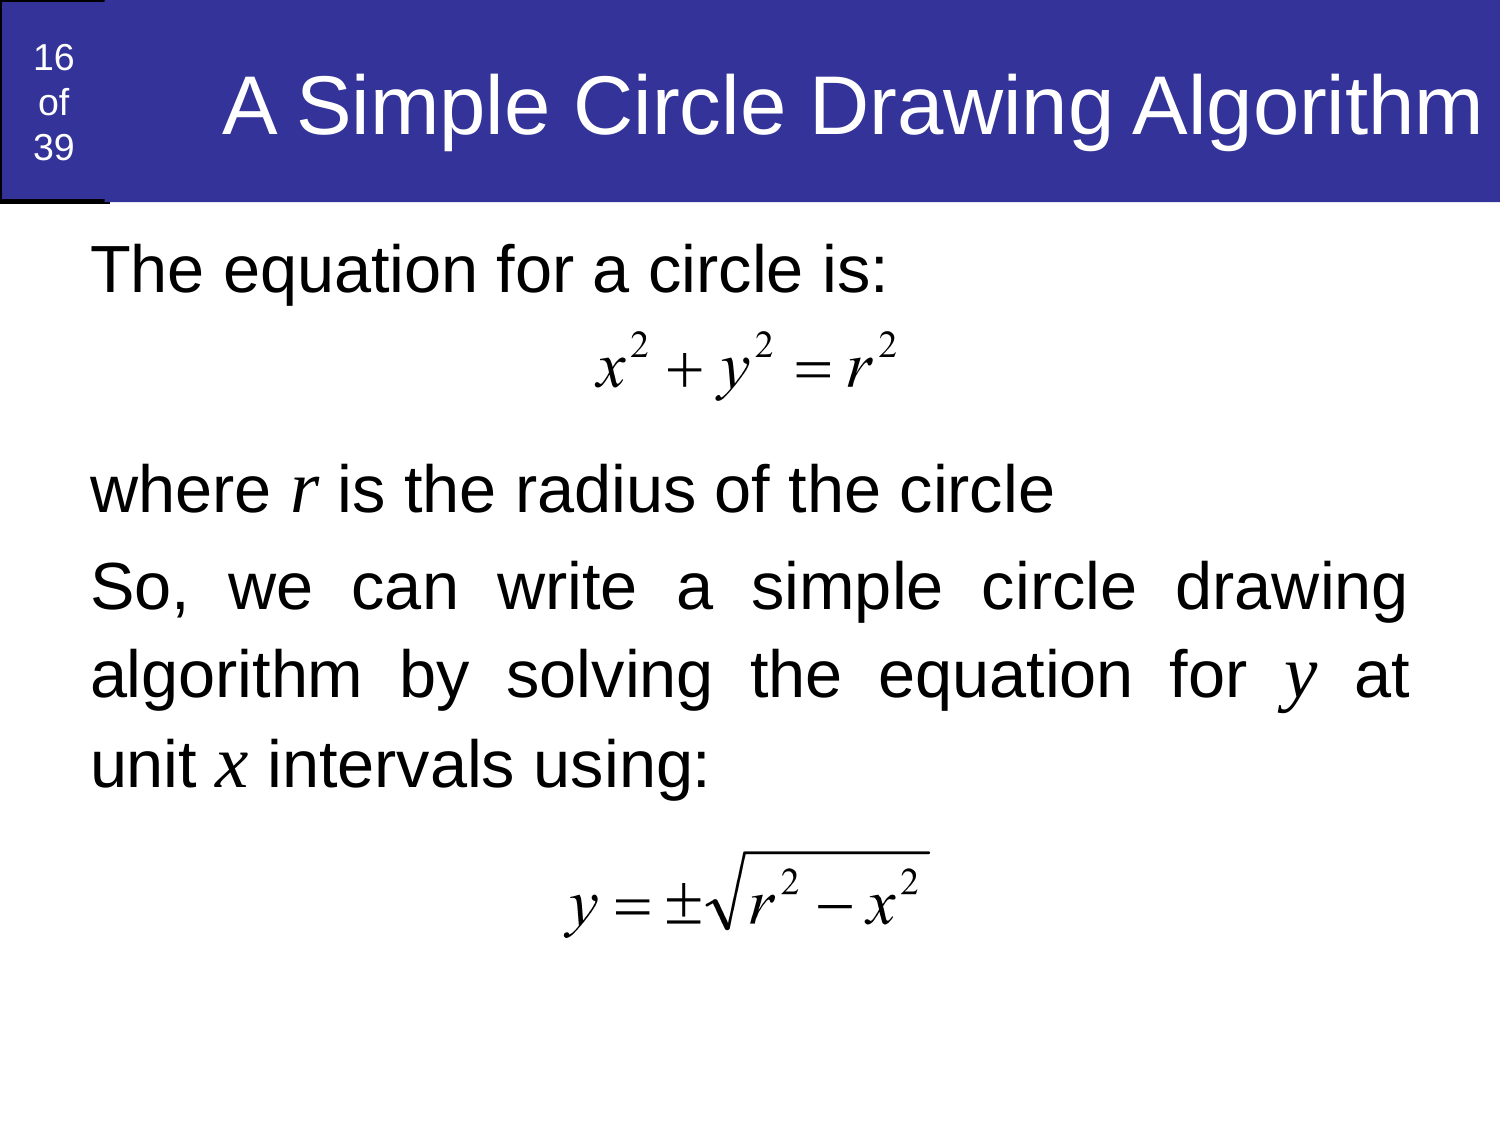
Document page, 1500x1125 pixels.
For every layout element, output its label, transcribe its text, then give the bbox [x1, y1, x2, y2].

picture [584, 315, 911, 414]
list The equation for a circle is: where r is the radius of the circle So, we can write a simple circle drawing algorithm by solving the equation for y at unit x intervals using: [75, 218, 1425, 1125]
picture [553, 836, 944, 951]
title A Simple Circle Drawing Algorithm [103, 0, 1500, 204]
